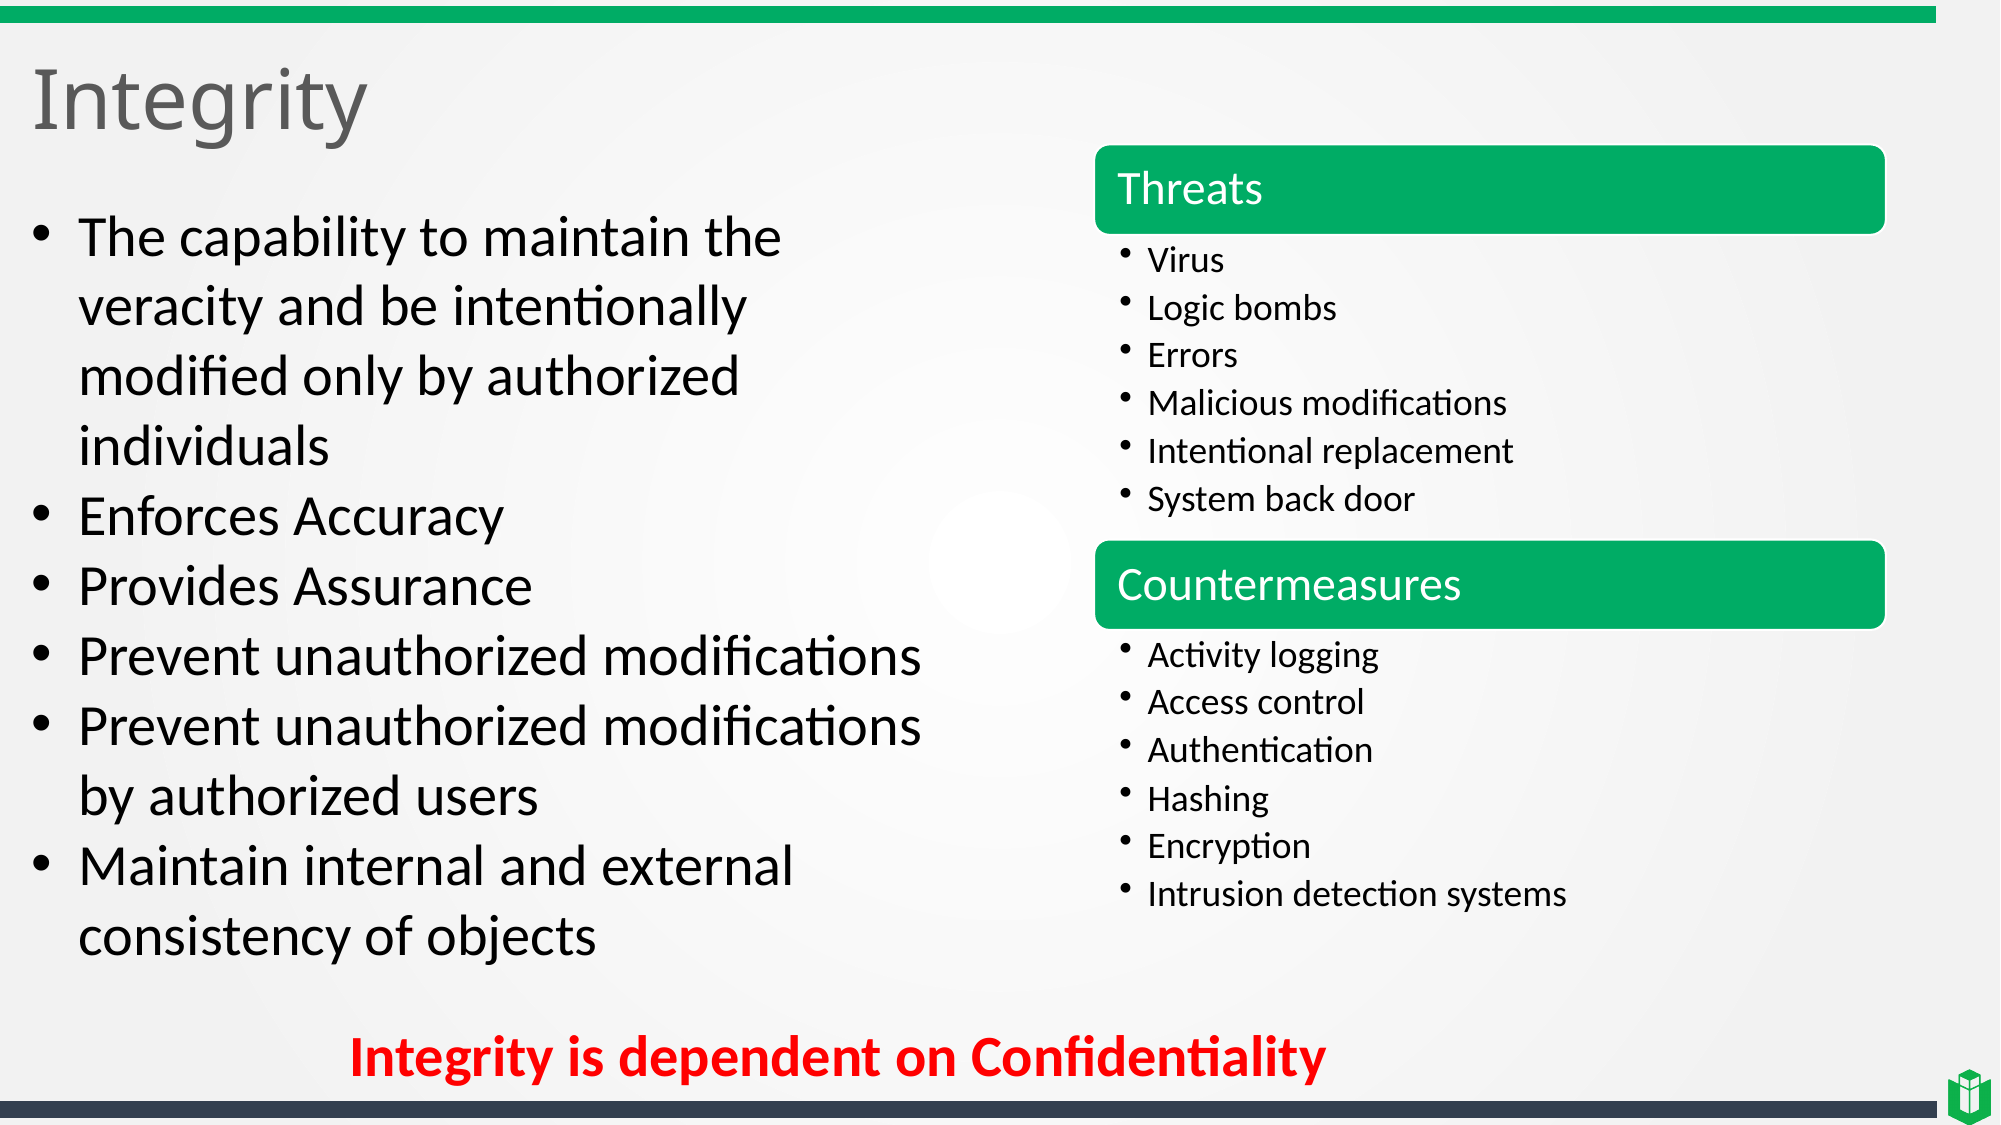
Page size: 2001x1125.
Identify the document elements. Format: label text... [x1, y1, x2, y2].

text_box Integrity is dependent on Confidentiality [334, 1010, 1747, 1096]
picture [1945, 1068, 1992, 1125]
title Integrity [17, 41, 1772, 163]
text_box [1094, 121, 1886, 958]
text_box The capability to maintain the veracity and be intentionally modified only by authorized individuals Enforces Accuracy Provides Assurance Prevent unauthorized modifications Prevent unauthorized modifications by authorized users Maintain internal and external consistency of objects [16, 190, 987, 975]
